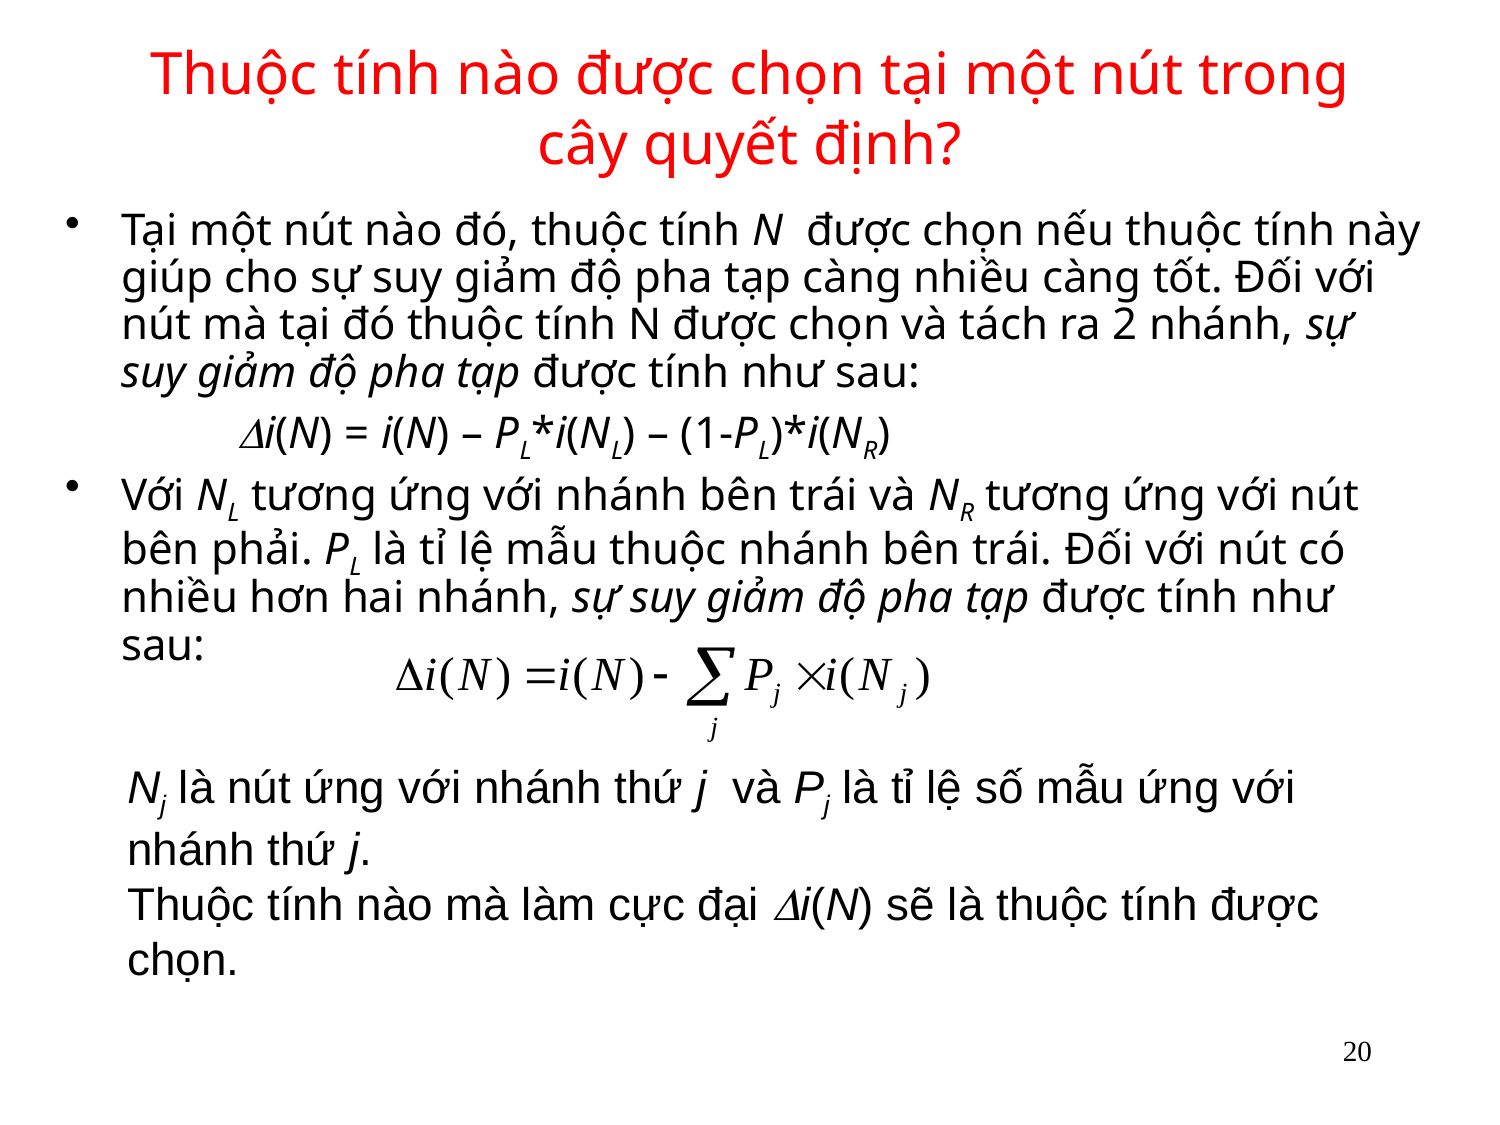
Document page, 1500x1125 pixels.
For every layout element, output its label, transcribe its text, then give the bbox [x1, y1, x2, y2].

text_box Nj là nút ứng với nhánh thứ j và Pj là tỉ lệ số mẫu ứng với nhánh thứ j. Thuộc tính nào mà làm cực đại i(N) sẽ là thuộc tính được chọn. [112, 749, 1450, 993]
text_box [387, 639, 938, 751]
slide_number 20 [1074, 1025, 1388, 1100]
title Thuộc tính nào được chọn tại một nút trong cây quyết định? [112, 37, 1388, 175]
list Tại một nút nào đó, thuộc tính N được chọn nếu thuộc tính này giúp cho sự suy giảm độ pha tạp càng nhiều càng tốt. Đối với nút mà tại đó thuộc tính N được chọn và tách ra 2 nhánh, sự suy giảm độ pha tạp được tính như sau: i(N) = i(N) – PL*i(NL) – (1-PL)*i(NR) Với NL tương ứng với nhánh bên trái và NR tương ứng với nút bên phải. PL là tỉ lệ mẫu thuộc nhánh bên trái. Đối với nút có nhiều hơn hai nhánh, sự suy giảm độ pha tạp được tính như sau: [50, 200, 1438, 602]
